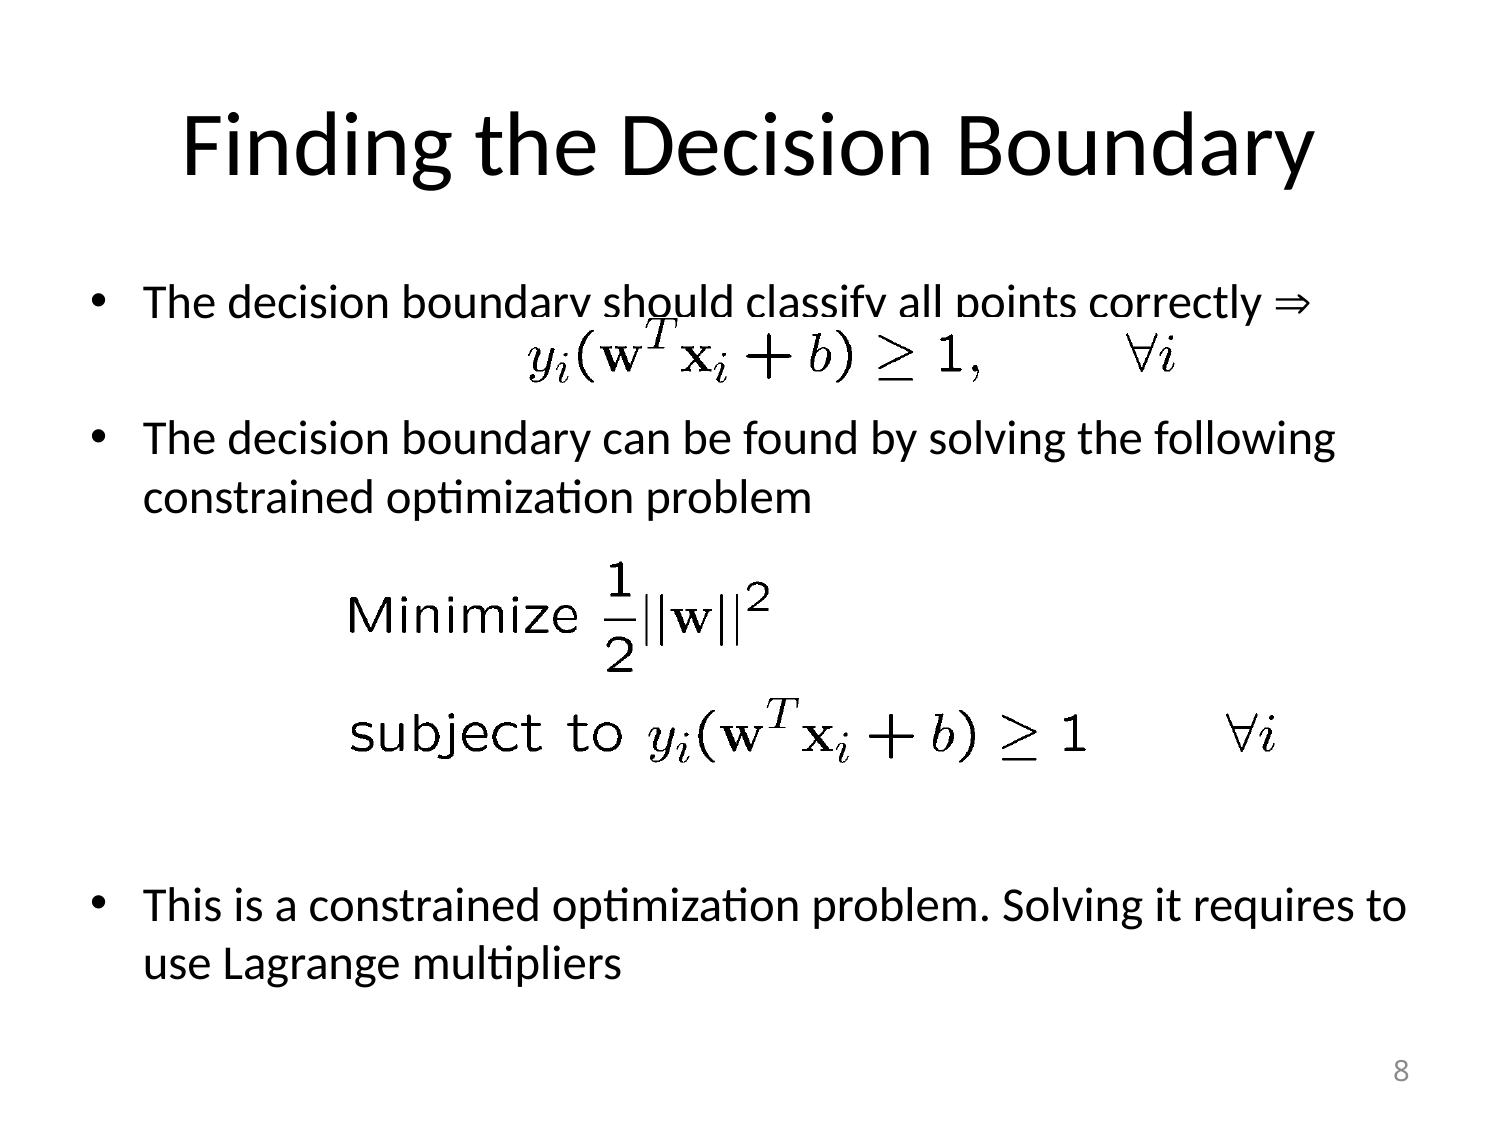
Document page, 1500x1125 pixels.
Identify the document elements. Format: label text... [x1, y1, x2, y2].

picture [349, 696, 1276, 763]
picture [349, 559, 770, 672]
list The decision boundary should classify all points correctly Þ The decision boundary can be found by solving the following constrained optimization problem This is a constrained optimization problem. Solving it requires to use Lagrange multipliers [75, 262, 1425, 1005]
slide_number 8 [1074, 1042, 1425, 1103]
title Finding the Decision Boundary [75, 45, 1425, 233]
picture [524, 317, 1176, 383]
